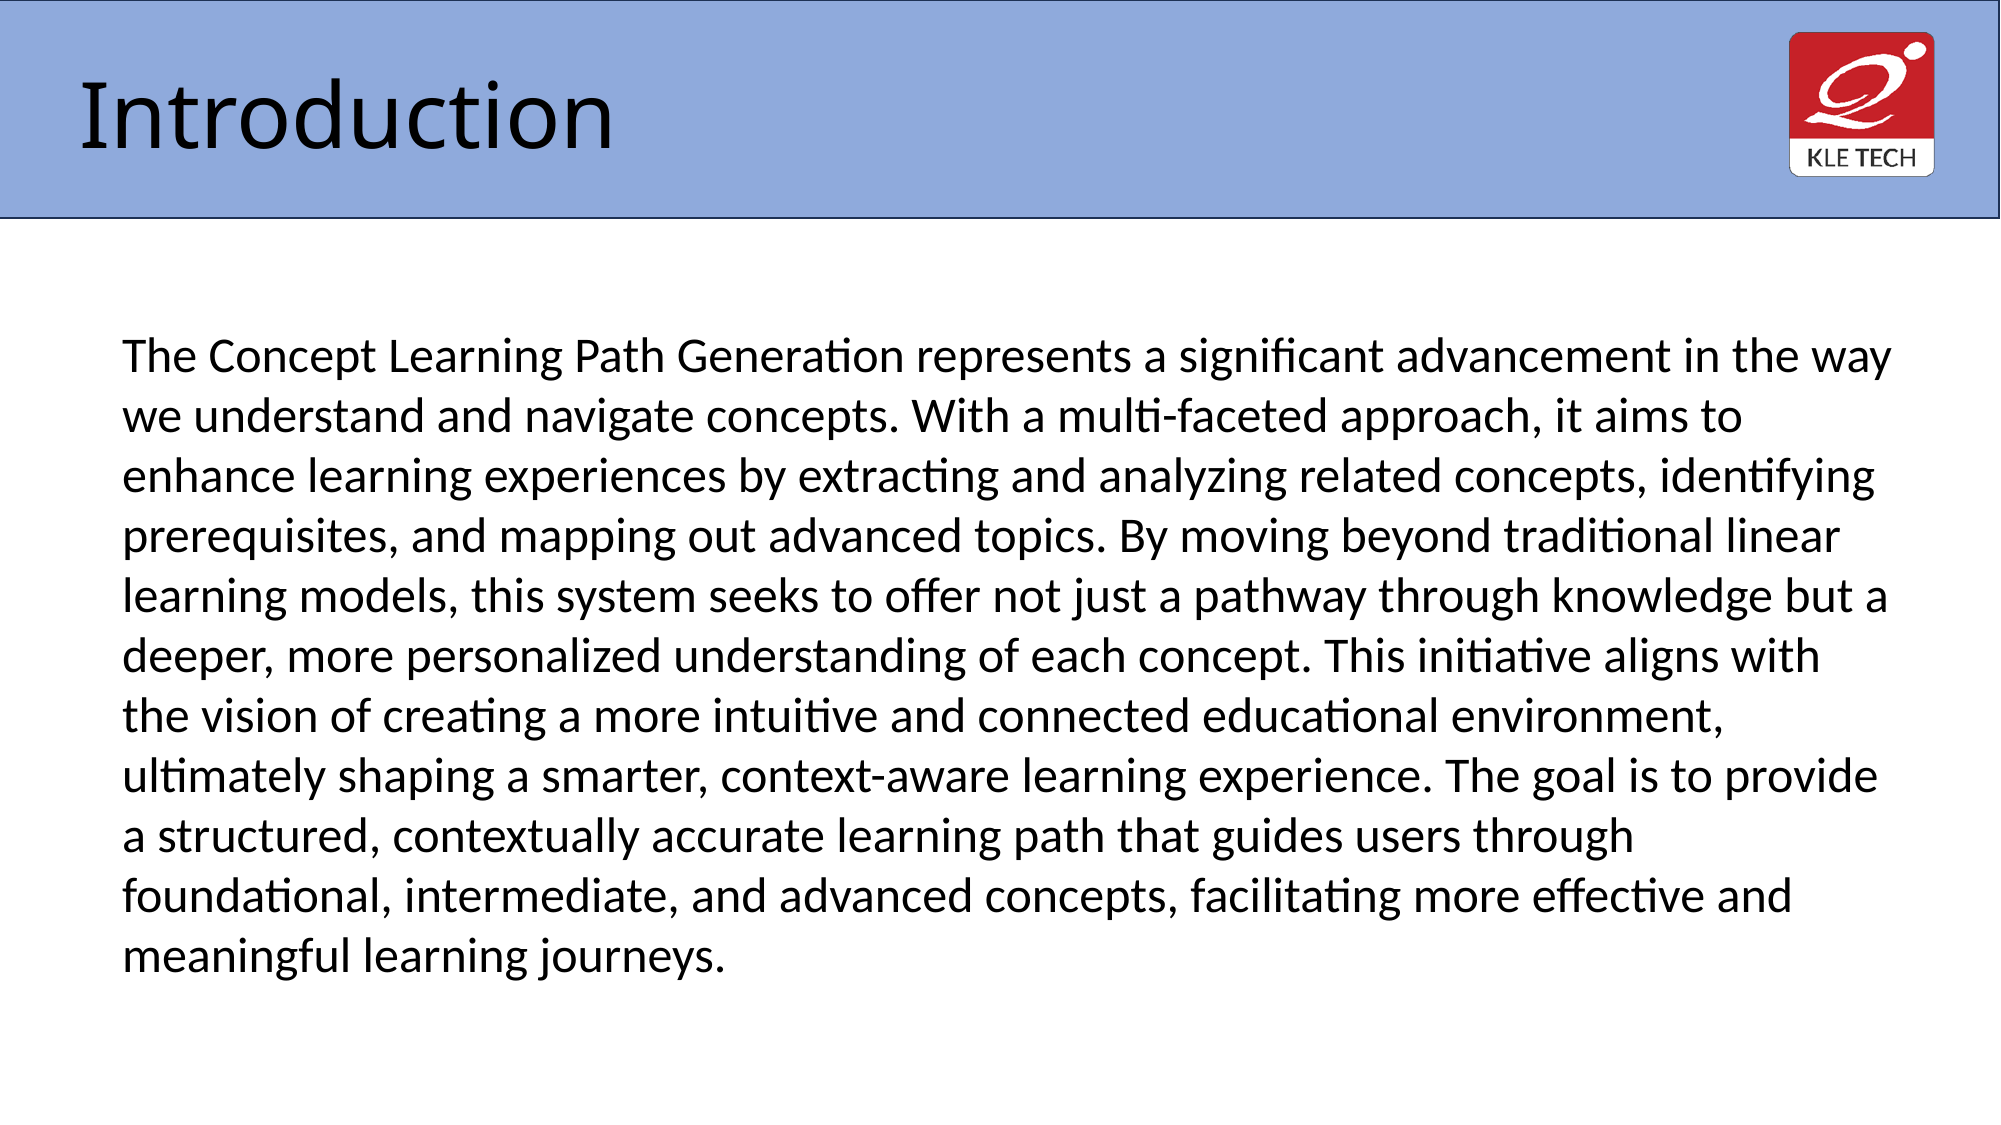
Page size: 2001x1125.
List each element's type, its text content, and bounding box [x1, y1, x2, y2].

picture [1789, 32, 1940, 182]
text_box The Concept Learning Path Generation represents a significant advancement in the way we understand and navigate concepts. With a multi-faceted approach, it aims to enhance learning experiences by extracting and analyzing related concepts, identifying prerequisites, and mapping out advanced topics. By moving beyond traditional linear learning models, this system seeks to offer not just a pathway through knowledge but a deeper, more personalized understanding of each concept. This initiative aligns with the vision of creating a more intuitive and connected educational environment, ultimately shaping a smarter, context-aware learning experience. The goal is to provide a structured, contextually accurate learning path that guides users through foundational, intermediate, and advanced concepts, facilitating more effective and meaningful learning journeys. [107, 314, 1913, 990]
text_box [0, 0, 2000, 219]
title Introduction [64, 9, 1790, 228]
